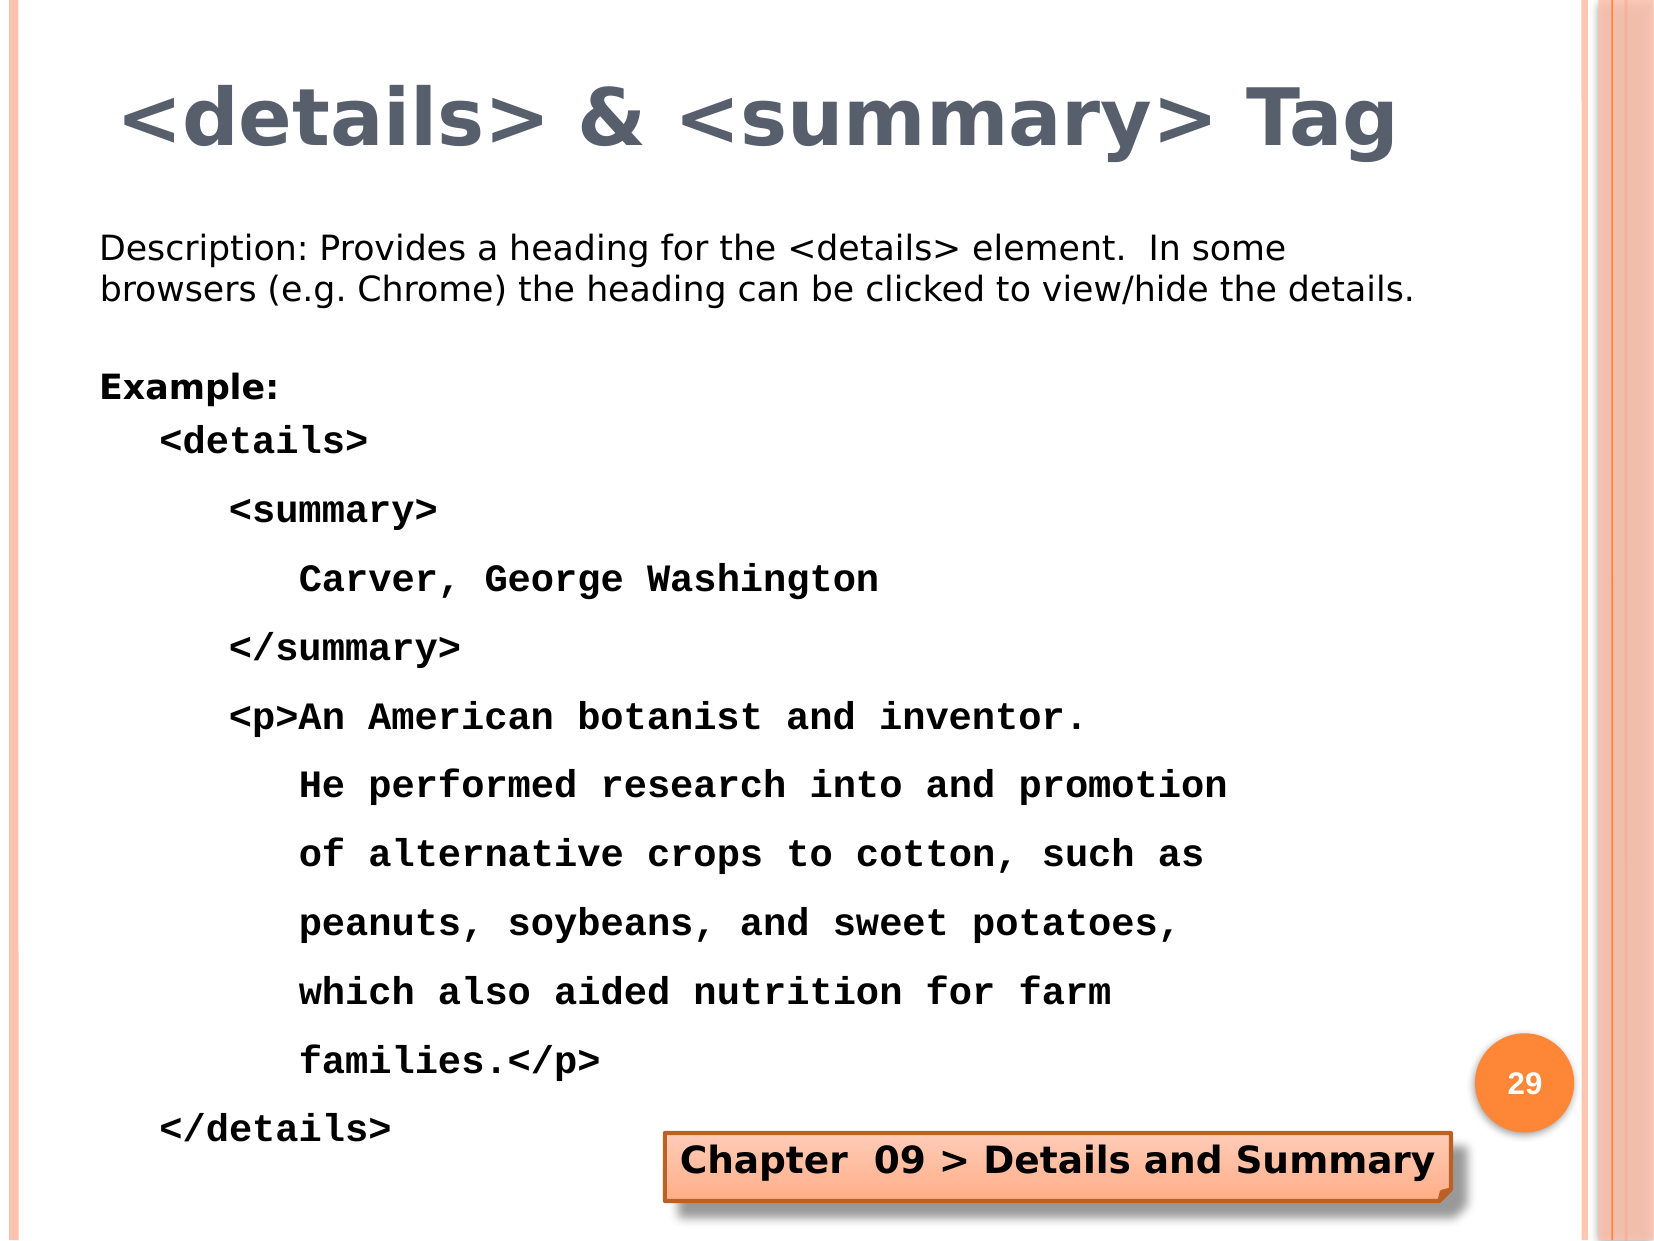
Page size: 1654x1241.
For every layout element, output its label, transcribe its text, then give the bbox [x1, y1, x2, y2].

list Description: Provides a heading for the <details> element. In some browsers (e.g. Chrome) the heading can be clicked to view/hide the details. Example: <details> <summary> Carver, George Washington </summary> <p>An American botanist and inventor. He performed research into and promotion of alternative crops to cotton, such as peanuts, soybeans, and sweet potatoes, which also aided nutrition for farm families.</p> </details> [82, 226, 1446, 1202]
slide_number 29 [1470, 1037, 1581, 1131]
title <details> & <summary> Tag [82, 49, 1434, 170]
text_box Chapter 09 > Details and Summary [664, 1133, 1451, 1201]
